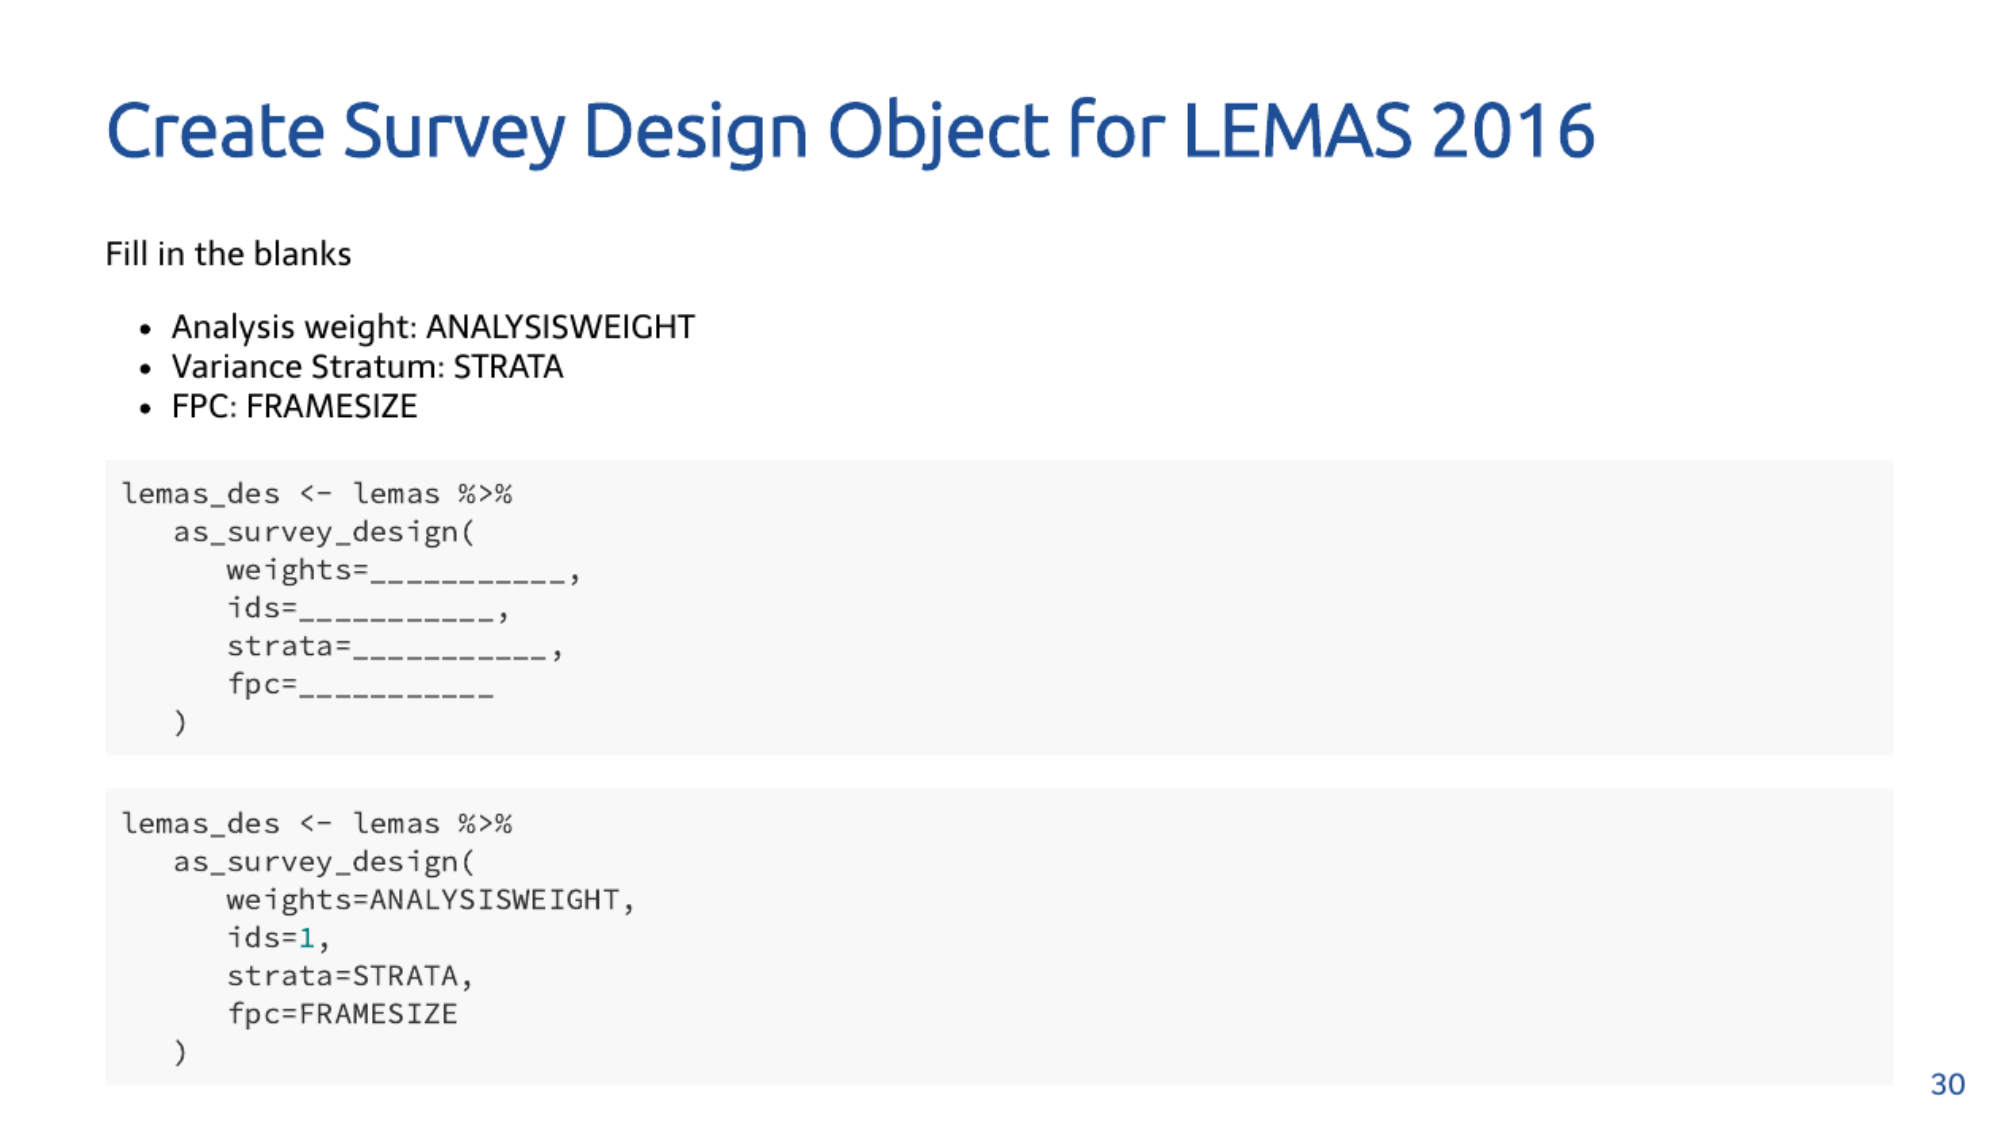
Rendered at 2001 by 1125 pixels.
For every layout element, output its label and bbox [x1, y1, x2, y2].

list [0, 0, 2000, 1125]
